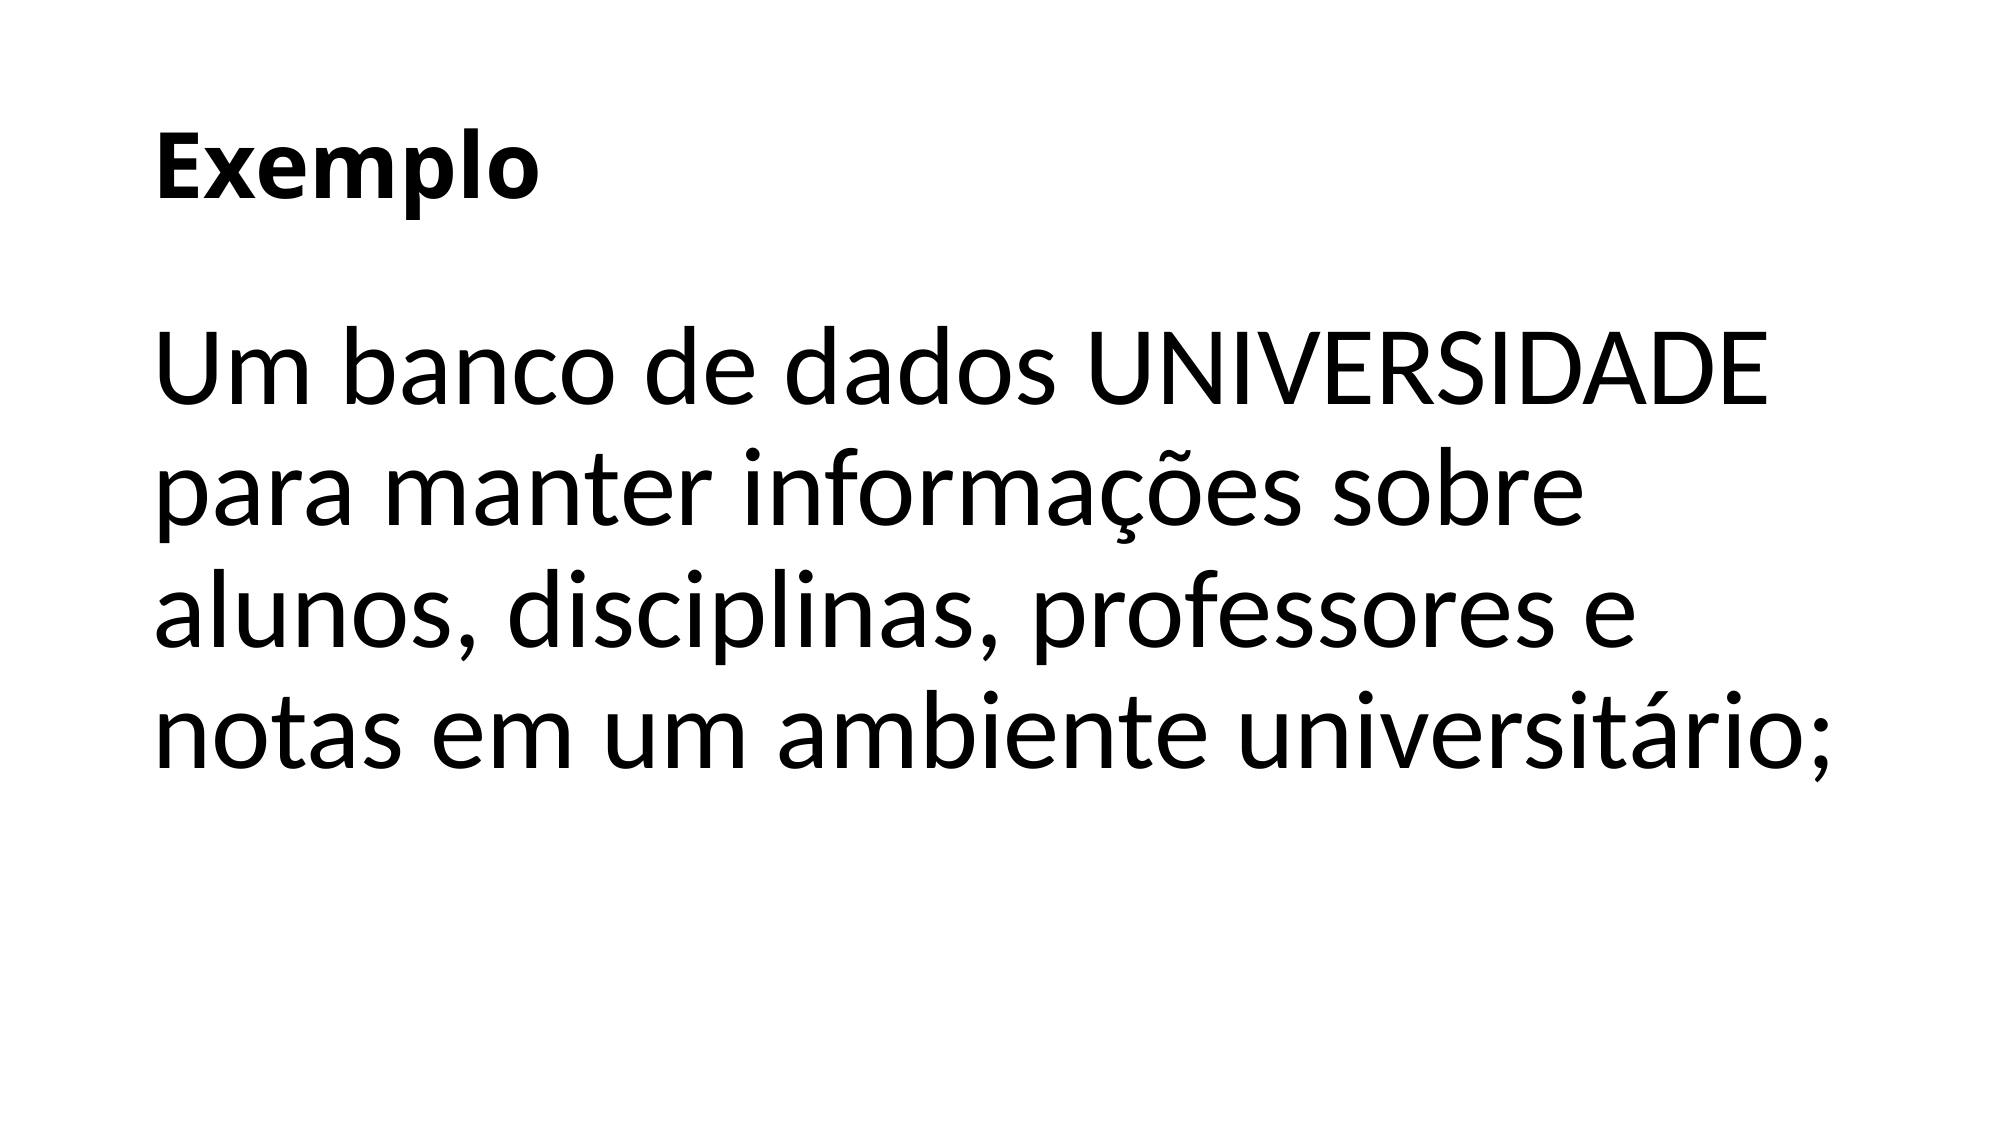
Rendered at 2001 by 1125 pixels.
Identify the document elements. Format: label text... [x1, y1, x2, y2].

title Exemplo [137, 59, 1863, 278]
list Um banco de dados UNIVERSIDADE para manter informações sobre alunos, disciplinas, professores e notas em um ambiente universitário; [137, 299, 1863, 1014]
